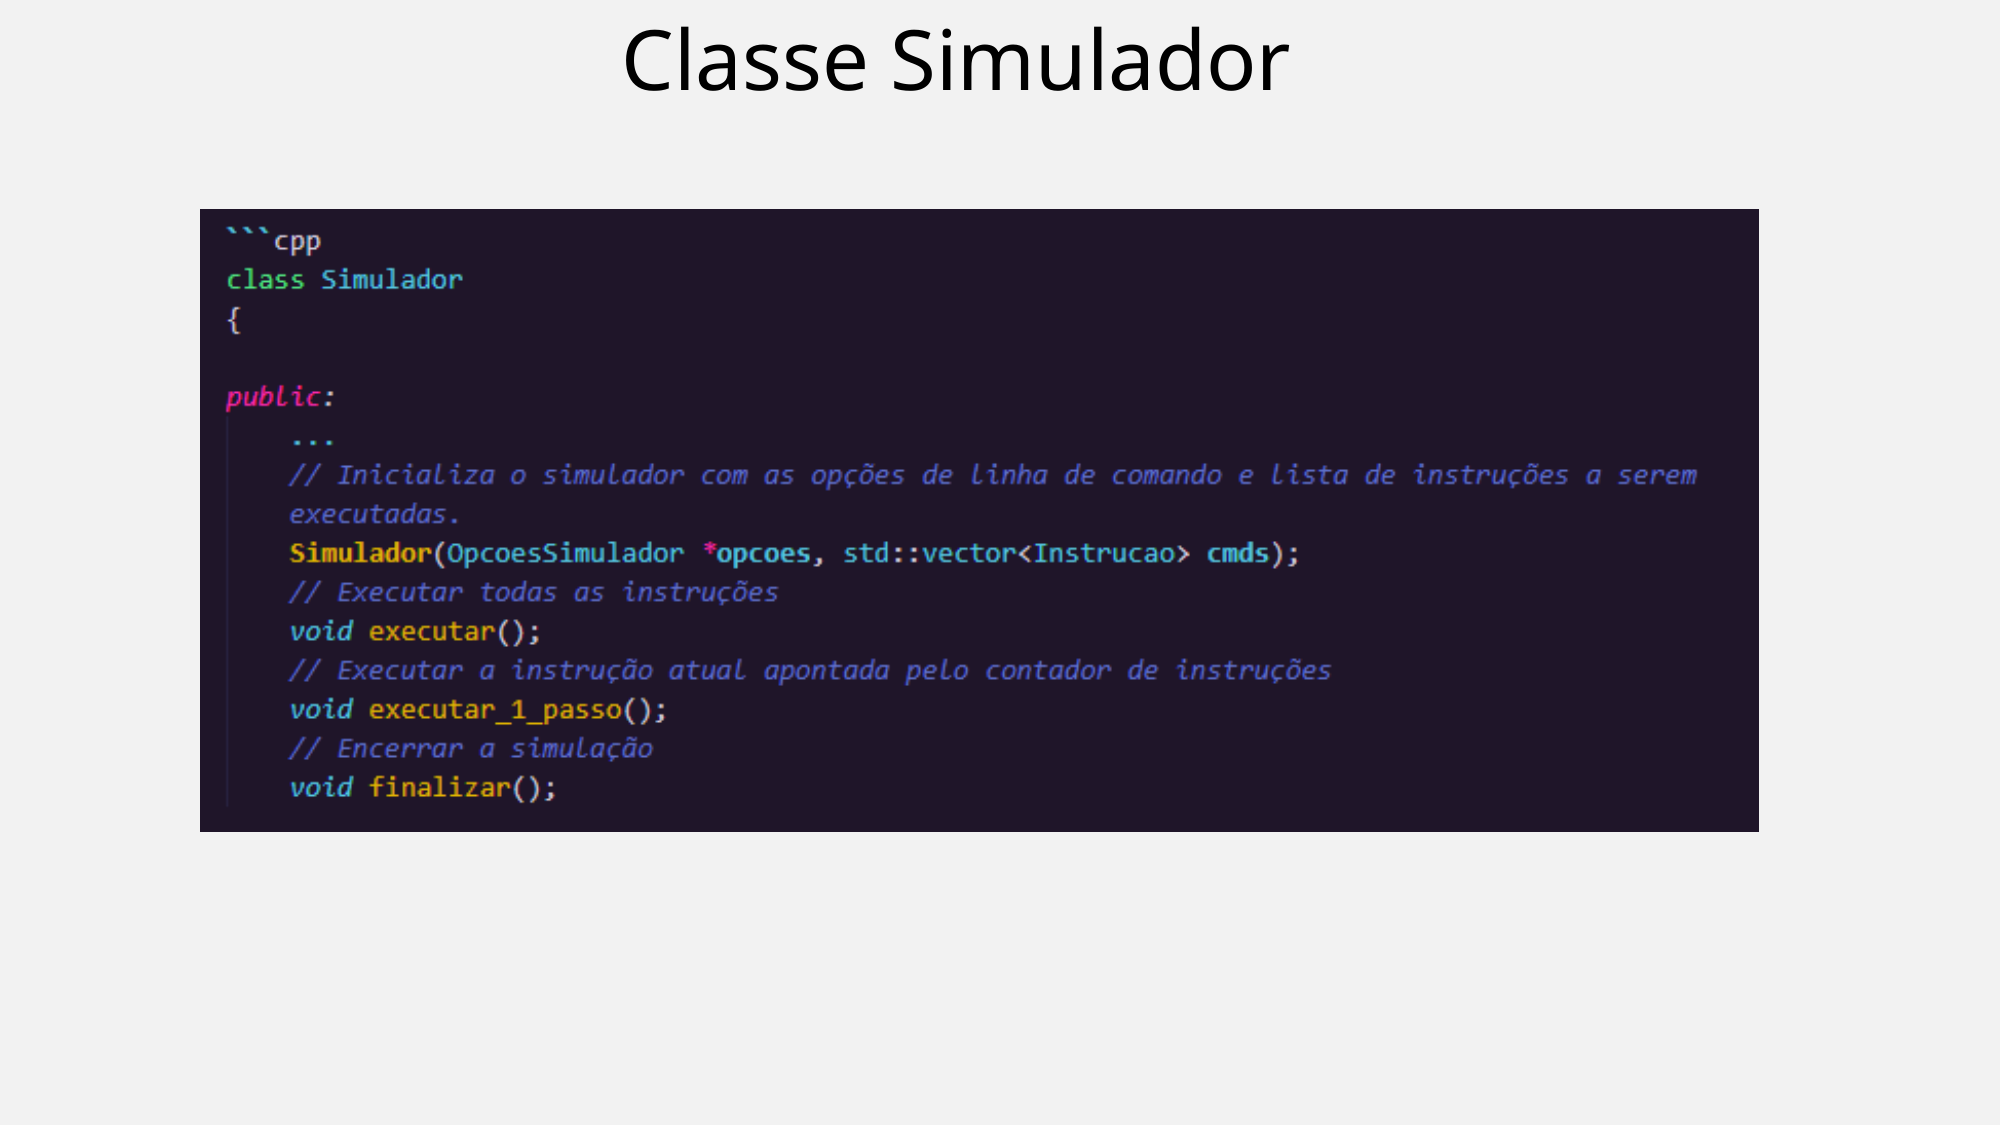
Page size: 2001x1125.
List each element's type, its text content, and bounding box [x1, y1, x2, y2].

picture [200, 209, 1759, 832]
text_box Classe Simulador [606, 0, 1307, 115]
